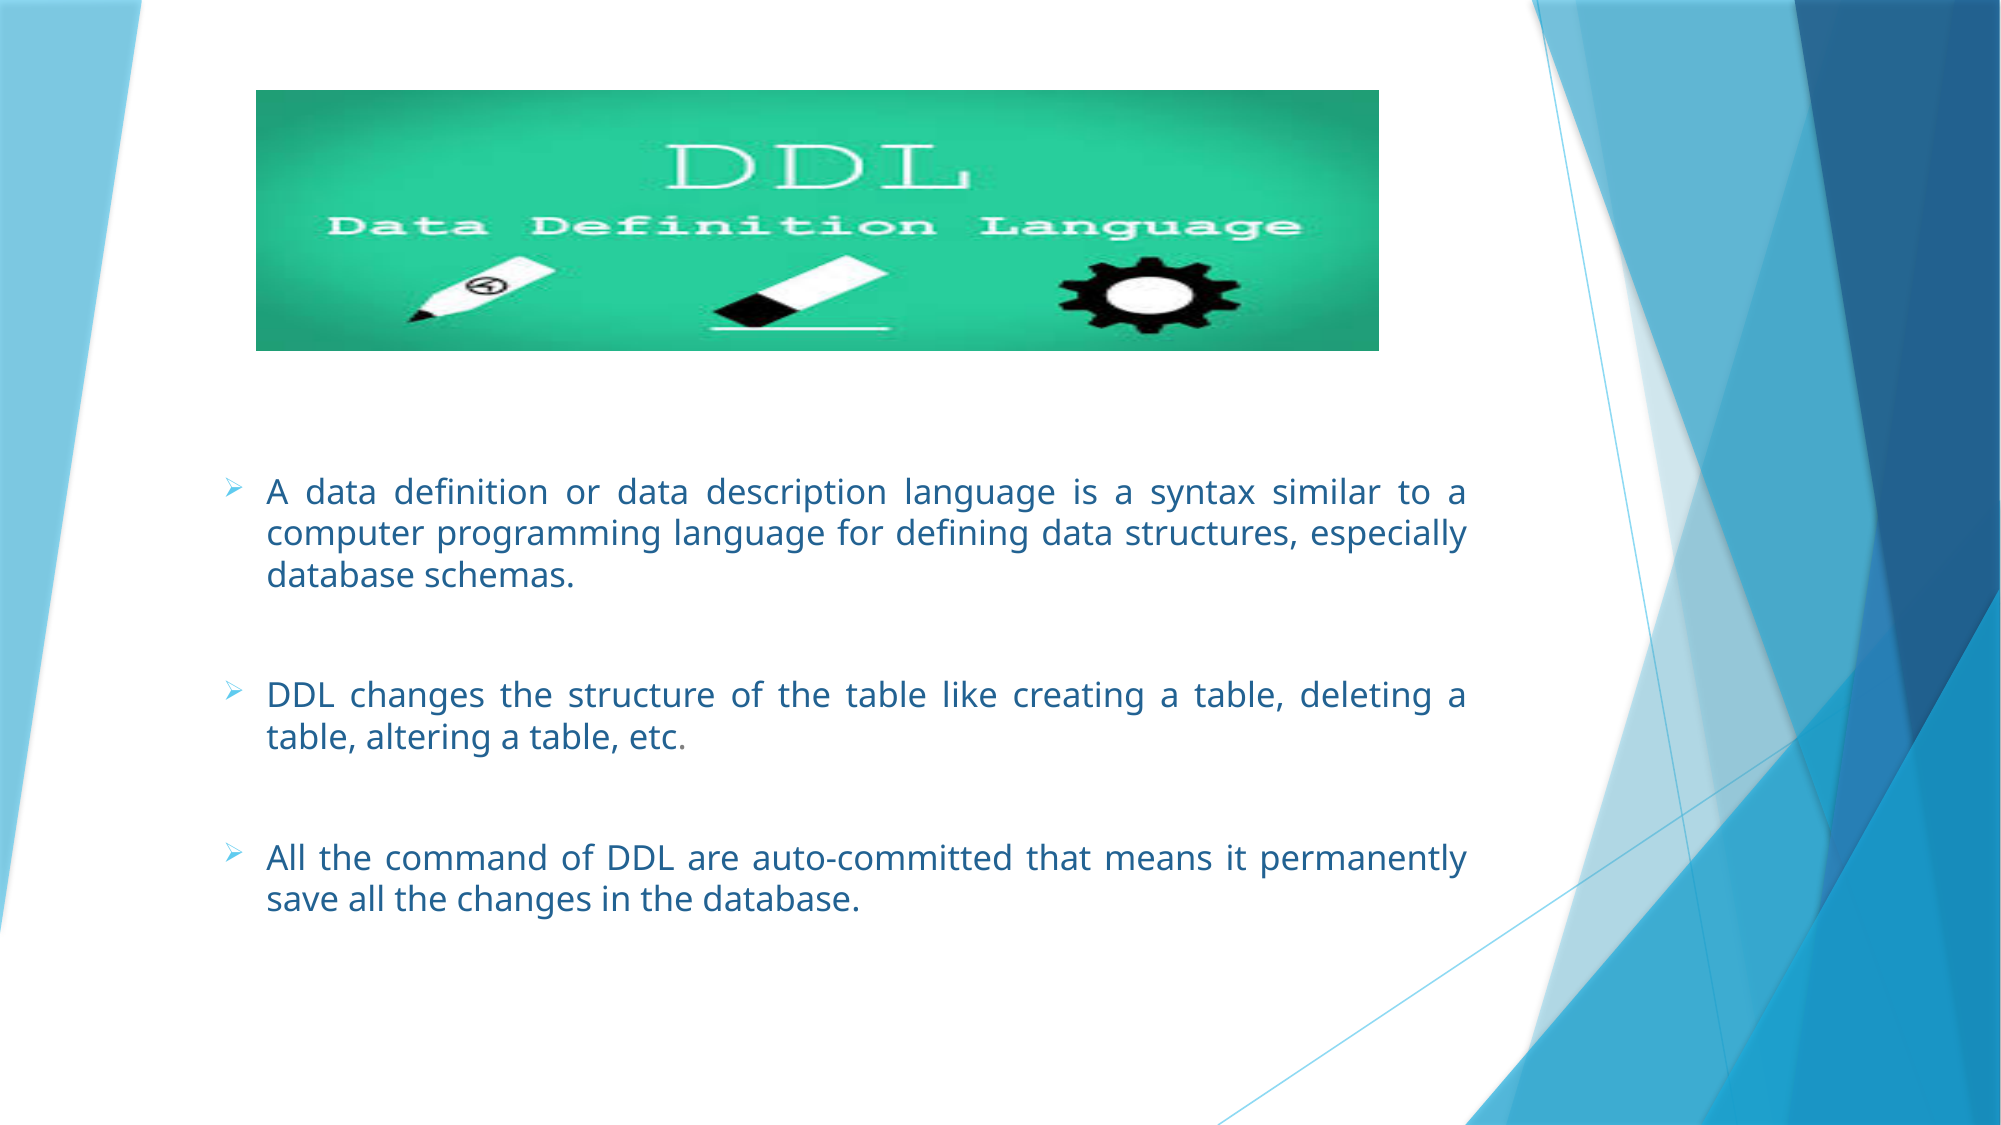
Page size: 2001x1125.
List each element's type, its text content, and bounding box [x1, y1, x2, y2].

picture [255, 90, 1379, 351]
subtitle A data definition or data description language is a syntax similar to a computer programming language for defining data structures, especially database schemas. DDL changes the structure of the table like creating a table, deleting a table, altering a table, etc. All the command of DDL are auto-committed that means it permanently save all the changes in the database. [208, 462, 1483, 929]
